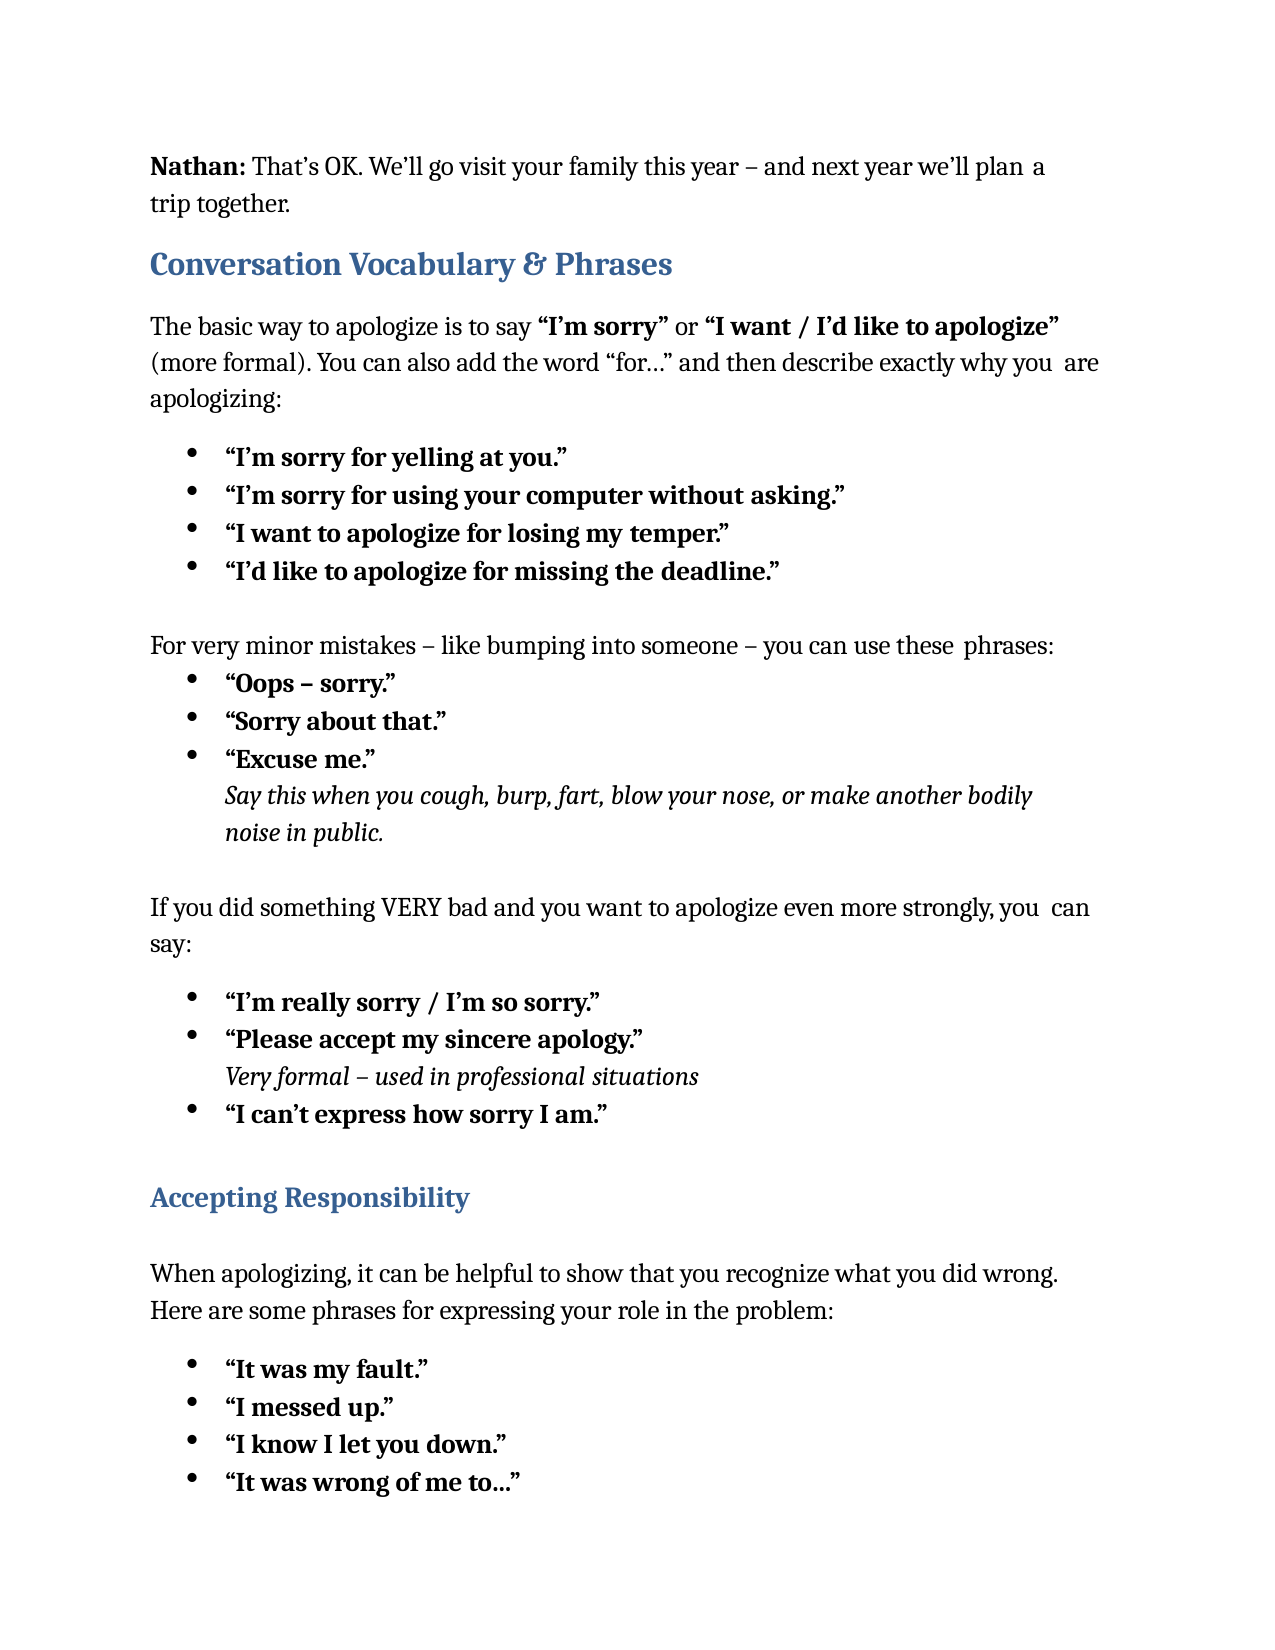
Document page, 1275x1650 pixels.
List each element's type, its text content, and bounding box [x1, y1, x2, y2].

text_box Nathan: That’s OK. We’ll go visit your family this year – and next year we’ll plan a trip together. Conversation Vocabulary & Phrases The basic way to apologize is to say “I’m sorry” or “I want / I’d like to apologize” (more formal). You can also add the word “for…” and then describe exactly why you are apologizing: “I’m sorry for yelling at you.” “I’m sorry for using your computer without asking.” “I want to apologize for losing my temper.” “I’d like to apologize for missing the deadline.” For very minor mistakes – like bumping into someone – you can use these phrases: “Oops – sorry.” “Sorry about that.” “Excuse me.” Say this when you cough, burp, fart, blow your nose, or make another bodily noise in public. If you did something VERY bad and you want to apologize even more strongly, you can say: “I’m really sorry / I’m so sorry.” “Please accept my sincere apology.” Very formal – used in professional situations “I can’t express how sorry I am.” Accepting Responsibility When apologizing, it can be helpful to show that you recognize what you did wrong. Here are some phrases for expressing your role in the problem: “It was my fault.” “I messed up.” “I know I let you down.” “It was wrong of me to…” [147, 148, 1116, 1498]
